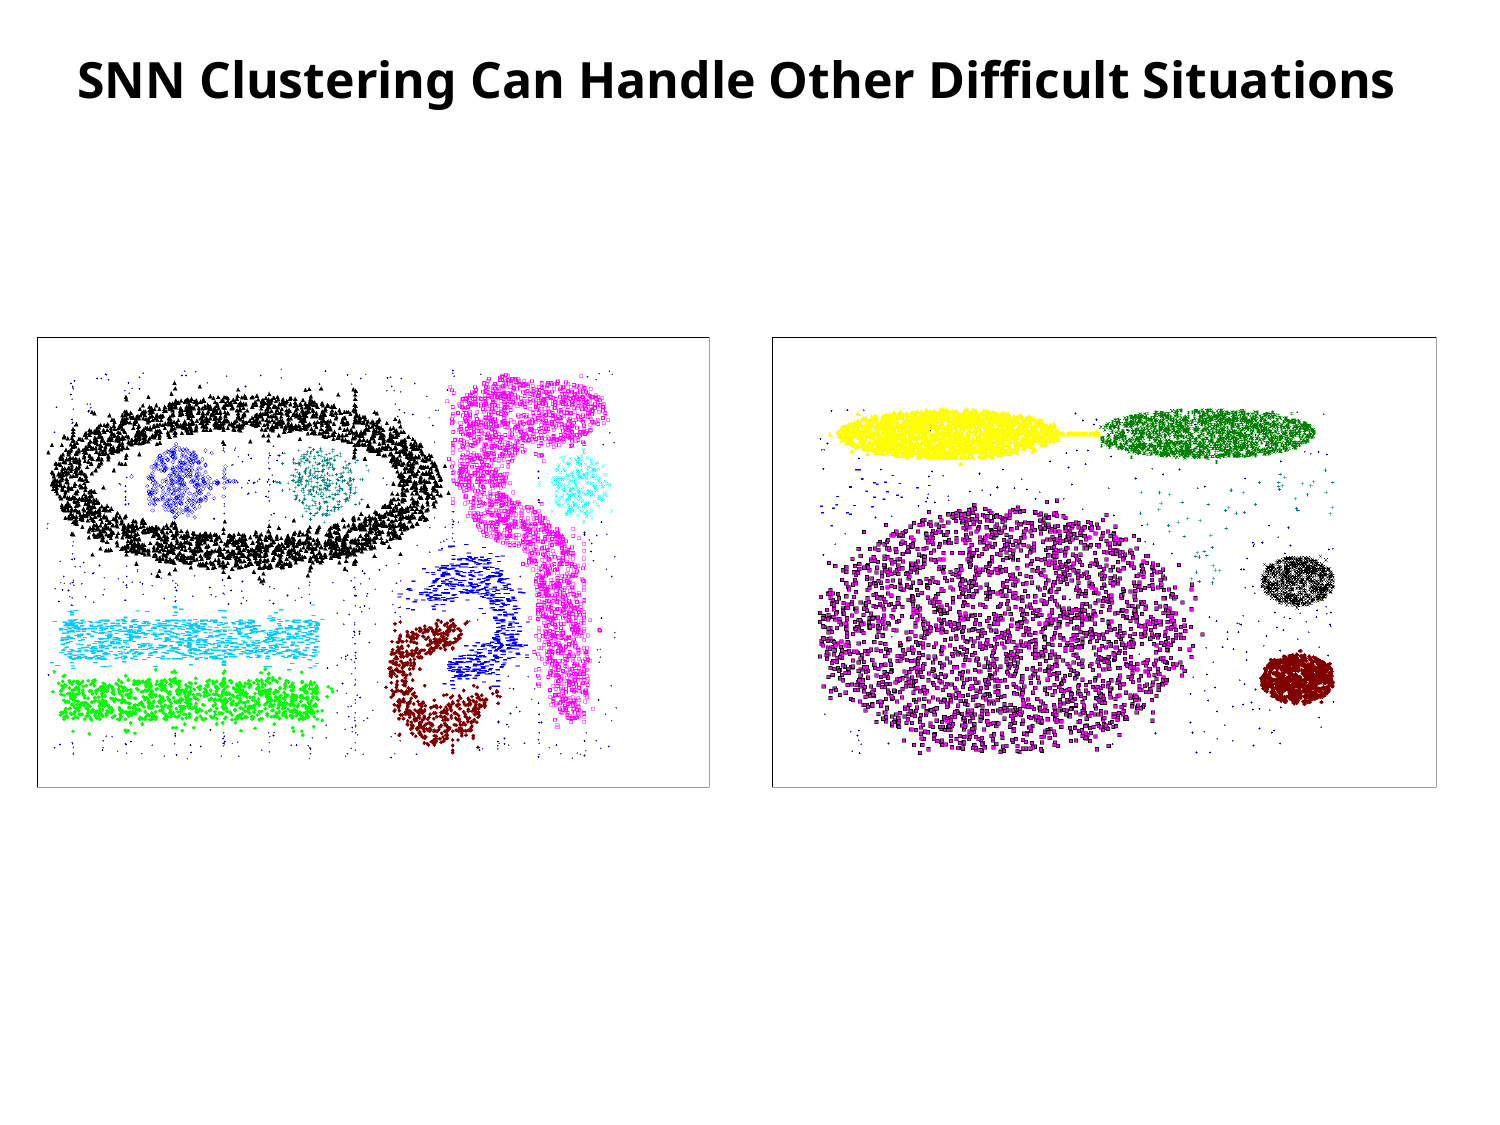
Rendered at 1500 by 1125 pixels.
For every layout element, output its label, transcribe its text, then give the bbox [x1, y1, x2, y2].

picture [37, 337, 710, 789]
title SNN Clustering Can Handle Other Difficult Situations [62, 24, 1421, 116]
picture [772, 337, 1437, 788]
